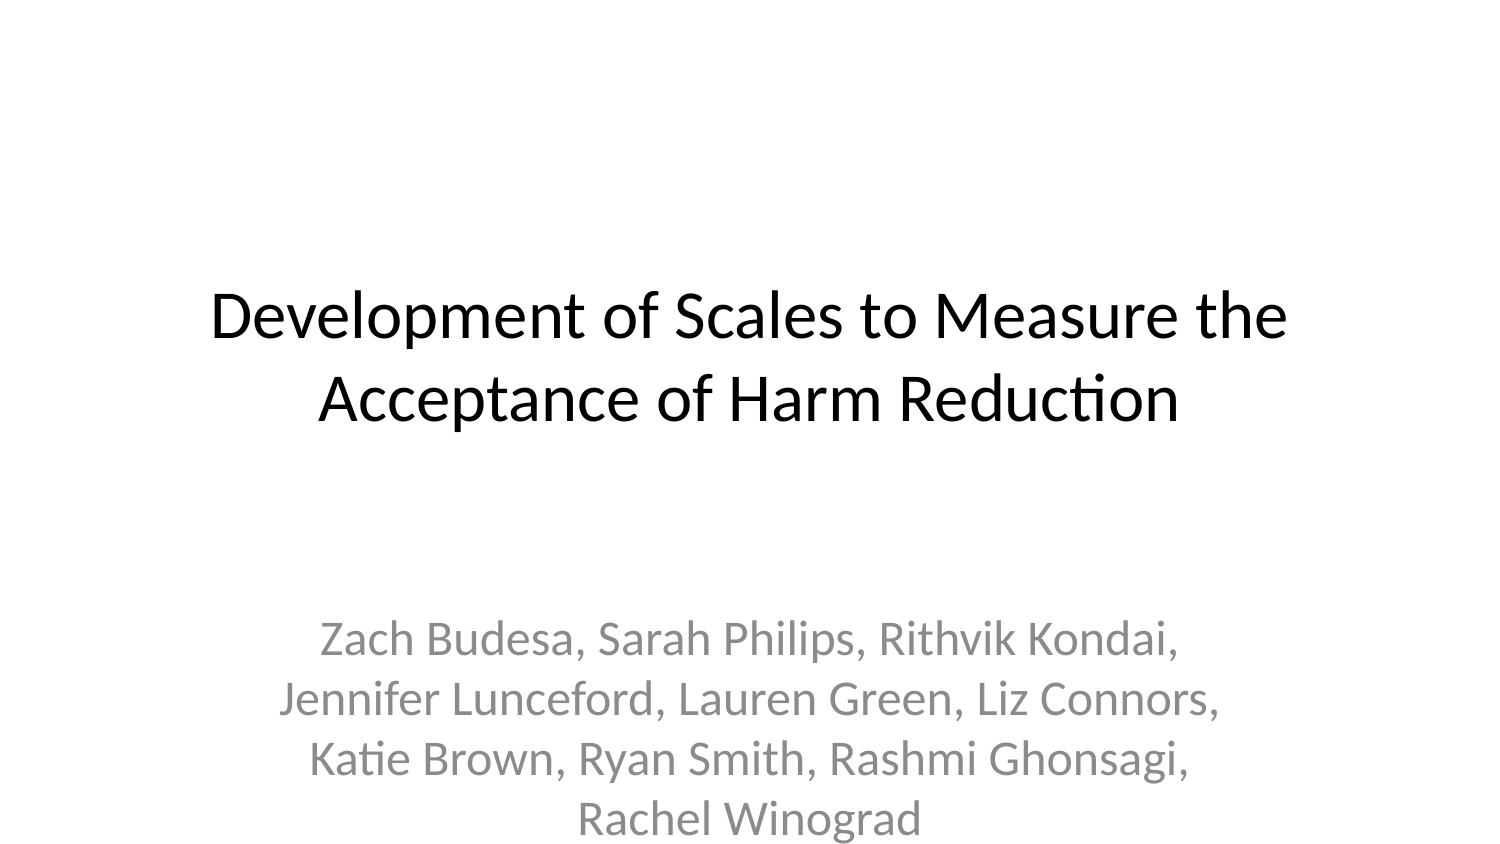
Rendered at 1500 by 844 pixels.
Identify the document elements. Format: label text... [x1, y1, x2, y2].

title Development of Scales to Measure the Acceptance of Harm Reduction [112, 262, 1388, 443]
subtitle Zach Budesa, Sarah Philips, Rithvik Kondai, Jennifer Lunceford, Lauren Green, Liz Connors, Katie Brown, Ryan Smith, Rashmi Ghonsagi, Rachel Winograd [225, 478, 1275, 694]
